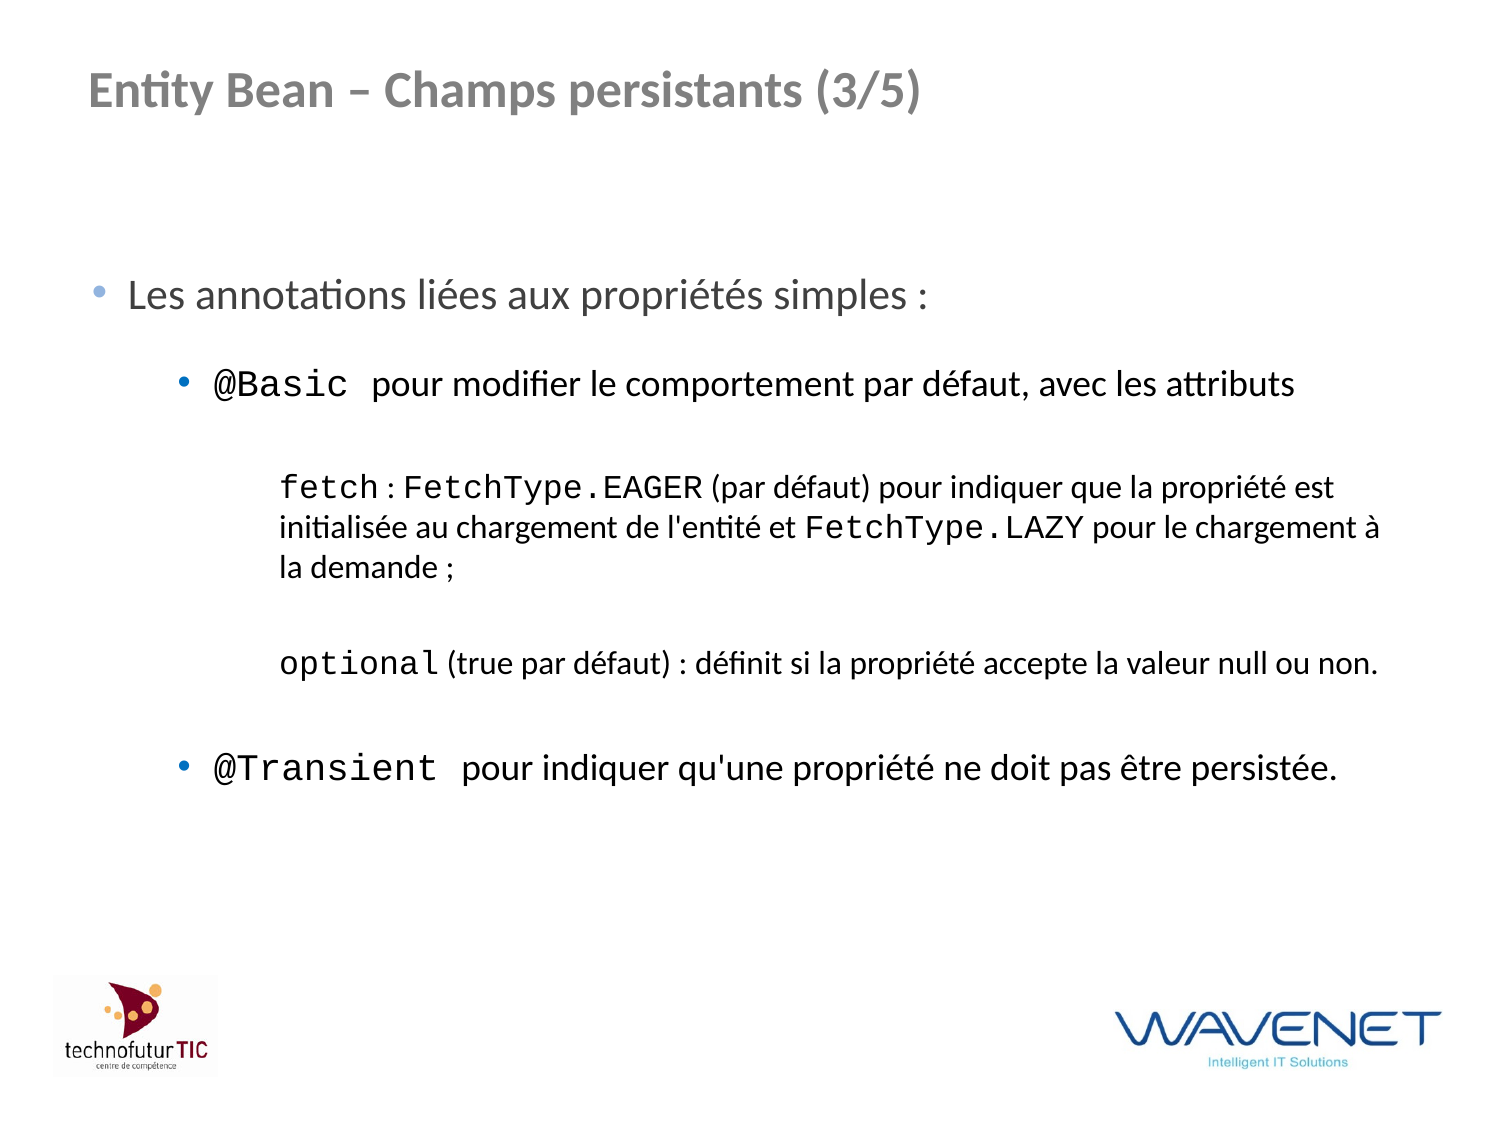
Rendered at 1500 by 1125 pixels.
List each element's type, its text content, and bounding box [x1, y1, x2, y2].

title Entity Bean – Champs persistants (3/5) [72, 47, 1426, 145]
list Les annotations liées aux propriétés simples : @Basic pour modifier le comportement par défaut, avec les attributs fetch : FetchType.EAGER (par défaut) pour indiquer que la propriété est initialisée au chargement de l'entité et FetchType.LAZY pour le chargement à la demande ; optional (true par défaut) : définit si la propriété accepte la valeur null ou non. @Transient pour indiquer qu'une propriété ne doit pas être persistée. [76, 257, 1428, 929]
picture [53, 975, 218, 1077]
picture [1113, 1009, 1443, 1071]
